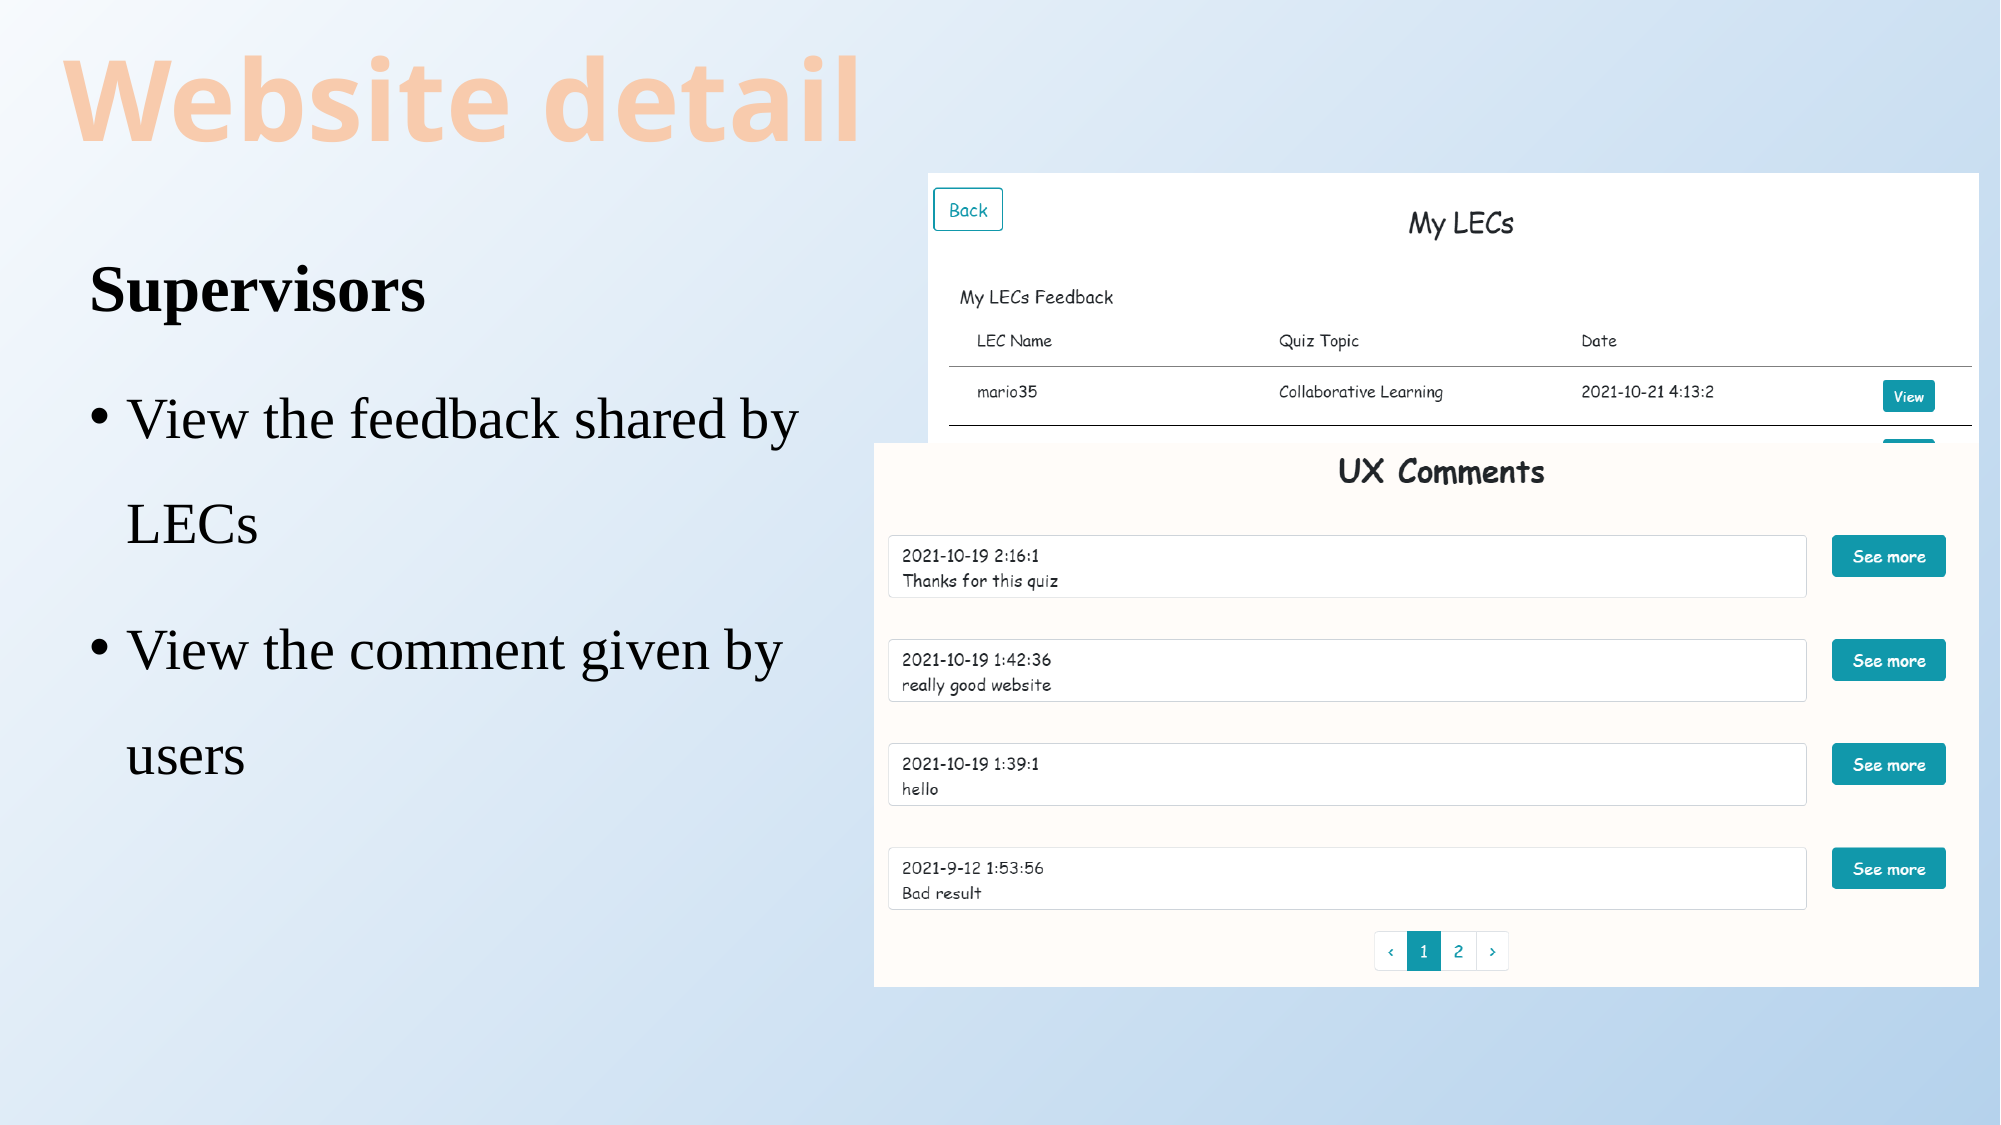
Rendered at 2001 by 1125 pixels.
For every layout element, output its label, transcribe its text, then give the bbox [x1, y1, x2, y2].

picture [874, 173, 1979, 987]
text_box Website detail [48, 21, 881, 172]
text_box Supervisors View the feedback shared by LECs View the comment given by users [74, 197, 925, 911]
